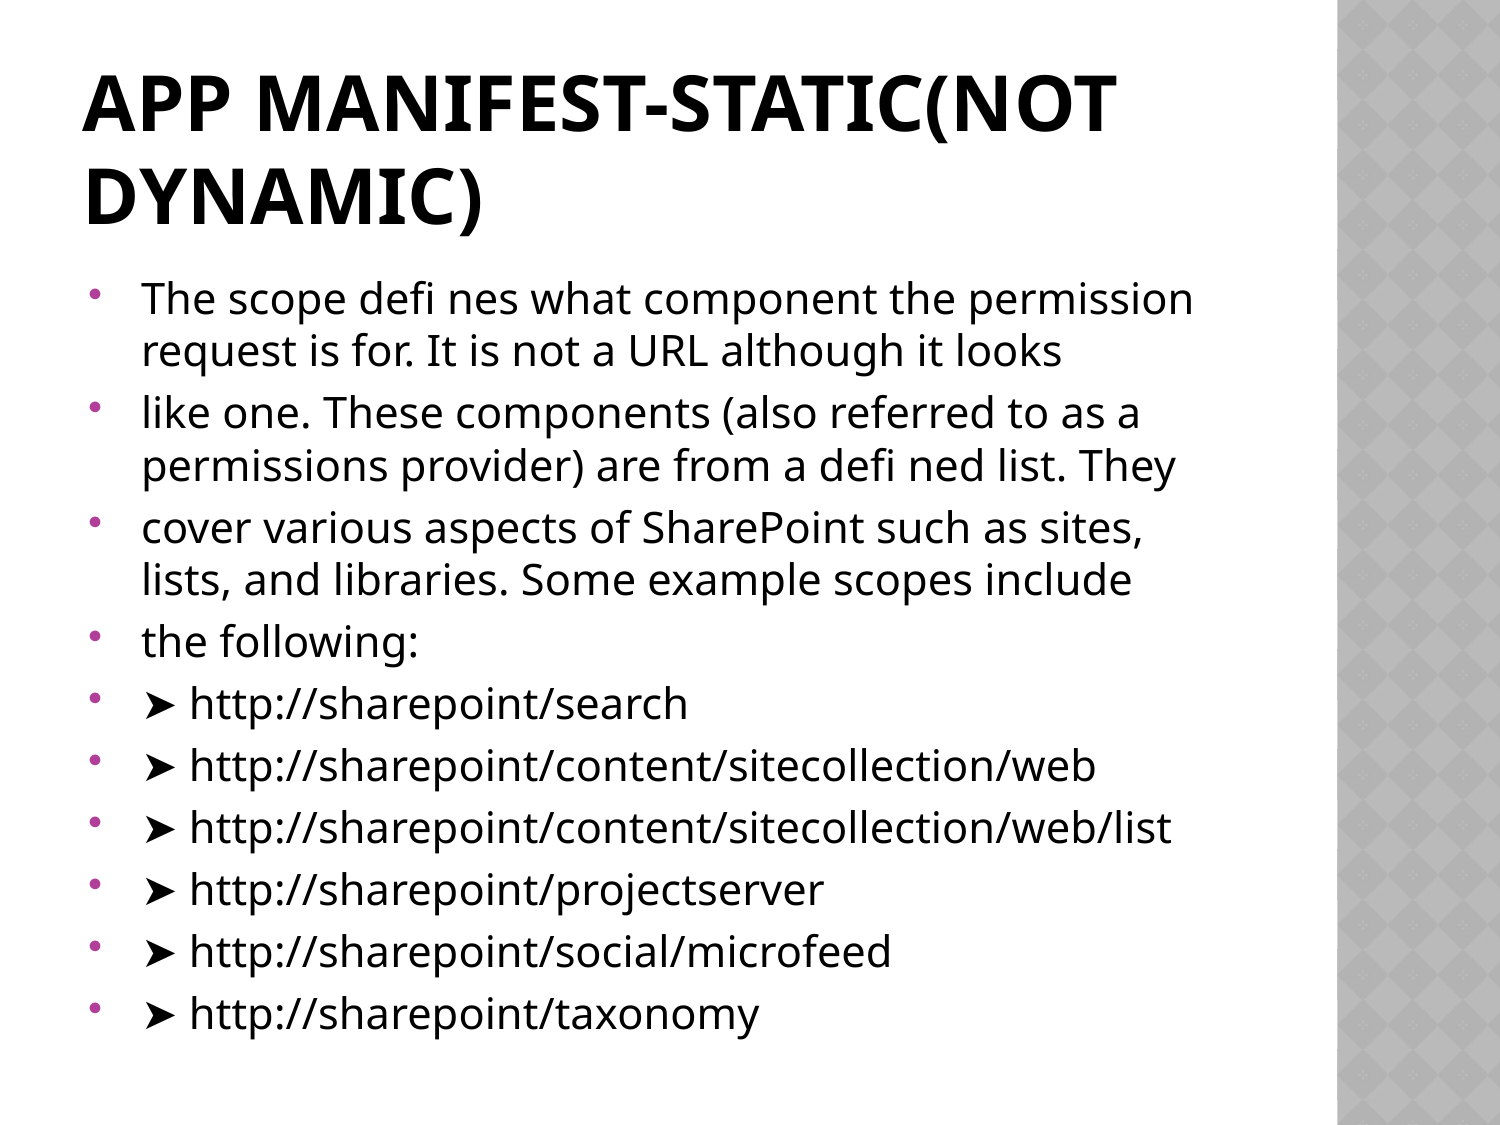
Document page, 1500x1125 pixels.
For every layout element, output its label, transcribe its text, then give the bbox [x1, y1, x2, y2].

list The scope defi nes what component the permission request is for. It is not a URL although it looks like one. These components (also referred to as a permissions provider) are from a defi ned list. They cover various aspects of SharePoint such as sites, lists, and libraries. Some example scopes include the following: ➤ http://sharepoint/search ➤ http://sharepoint/content/sitecollection/web ➤ http://sharepoint/content/sitecollection/web/list ➤ http://sharepoint/projectserver ➤ http://sharepoint/social/microfeed ➤ http://sharepoint/taxonomy [75, 264, 1263, 1059]
title app manifest-static(not dynamic) [75, 52, 1263, 240]
